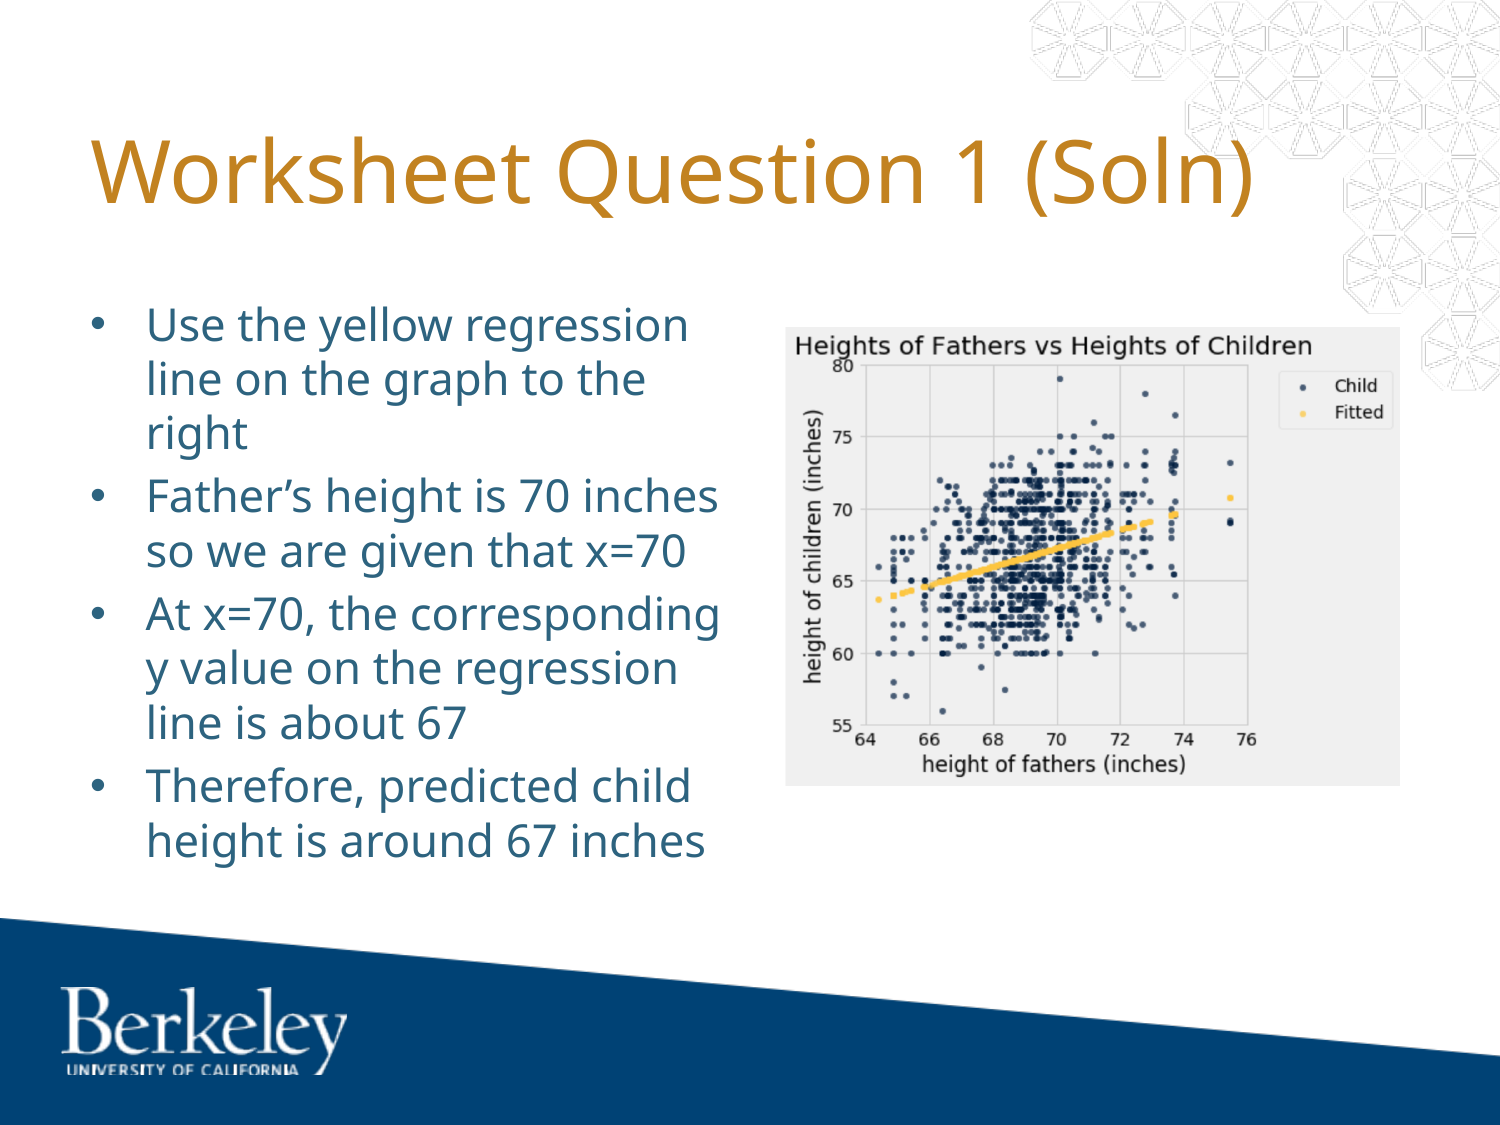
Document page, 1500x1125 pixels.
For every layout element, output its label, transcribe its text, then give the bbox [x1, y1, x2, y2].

title Worksheet Question 1 (Soln) [75, 73, 1435, 263]
list Use the yellow regression line on the graph to the right Father’s height is 70 inches so we are given that x=70 At x=70, the corresponding y value on the regression line is about 67 Therefore, predicted child height is around 67 inches [75, 288, 755, 879]
picture [784, 324, 1402, 788]
